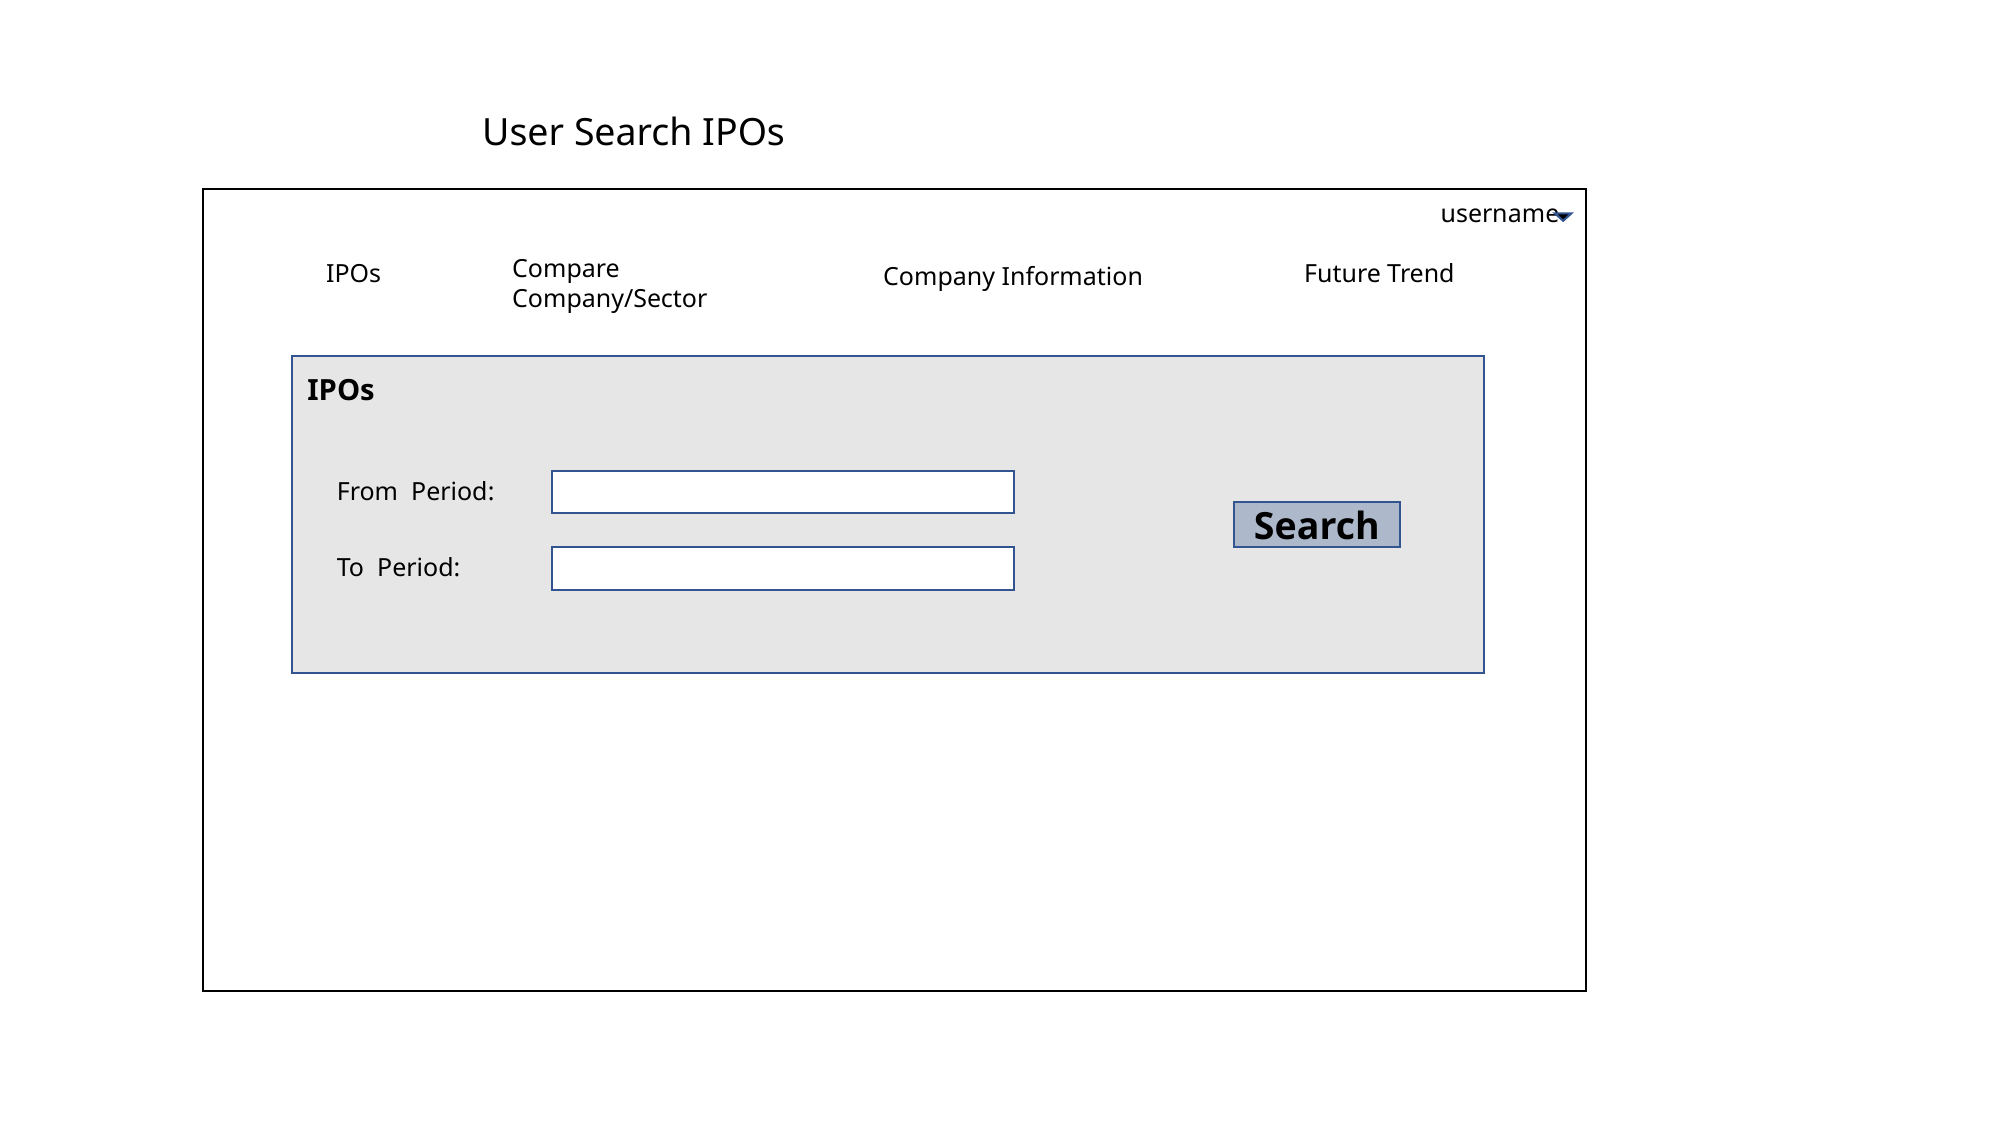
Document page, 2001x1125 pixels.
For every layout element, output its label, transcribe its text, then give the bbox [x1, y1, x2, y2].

text_box Company Information [868, 253, 1161, 299]
text_box [551, 470, 1015, 514]
text_box From Period: [322, 467, 533, 513]
text_box [1552, 212, 1575, 223]
text_box IPOs [311, 250, 472, 295]
text_box [551, 546, 1015, 591]
text_box Search [1233, 501, 1401, 548]
text_box username [1425, 190, 1587, 236]
text_box Future Trend [1289, 250, 1553, 296]
text_box [202, 188, 1587, 992]
text_box IPOs [292, 364, 663, 414]
text_box To Period: [322, 544, 533, 589]
text_box User Search IPOs [467, 100, 1323, 161]
text_box Compare Company/Sector [497, 245, 827, 321]
text_box [291, 355, 1485, 674]
